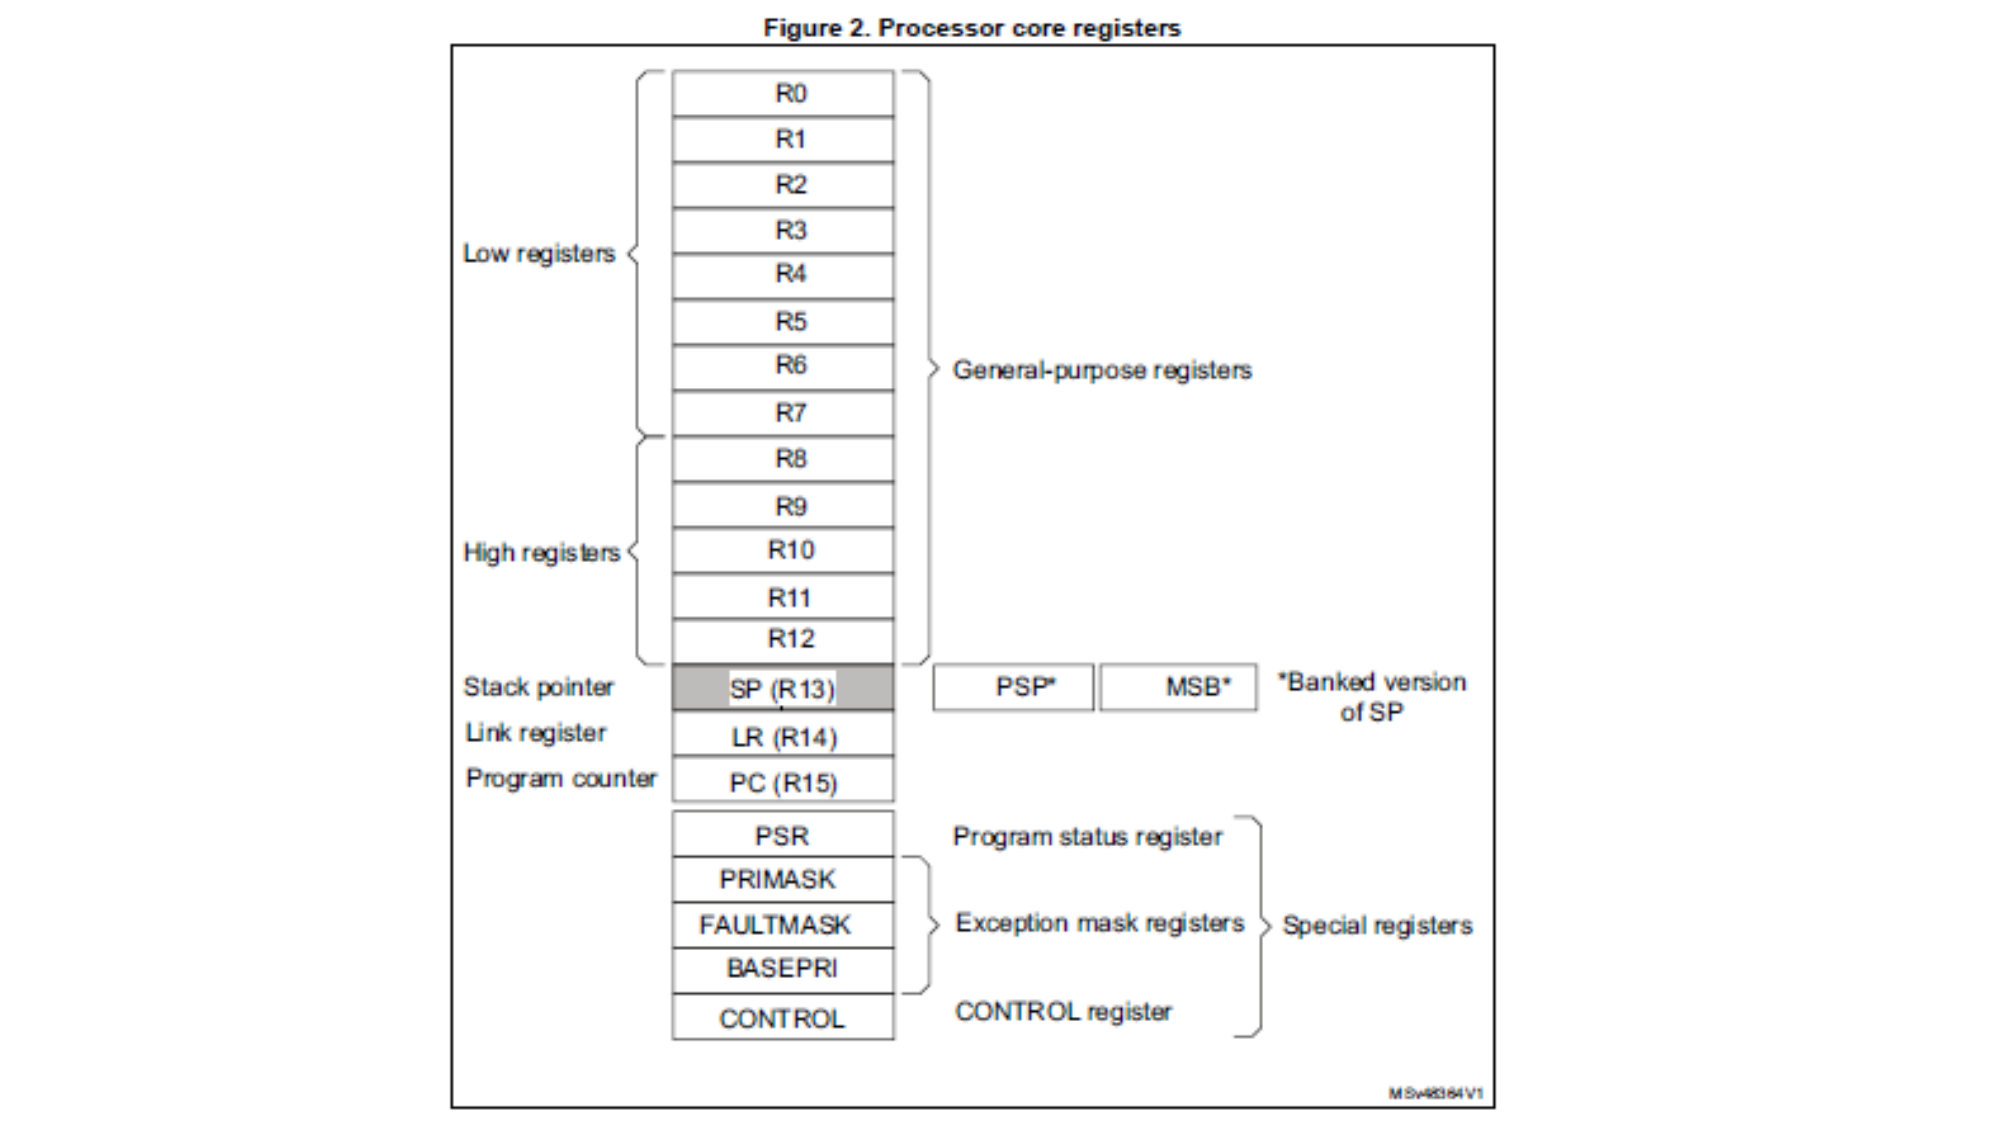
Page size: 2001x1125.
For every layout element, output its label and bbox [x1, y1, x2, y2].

picture [431, 0, 1537, 1125]
